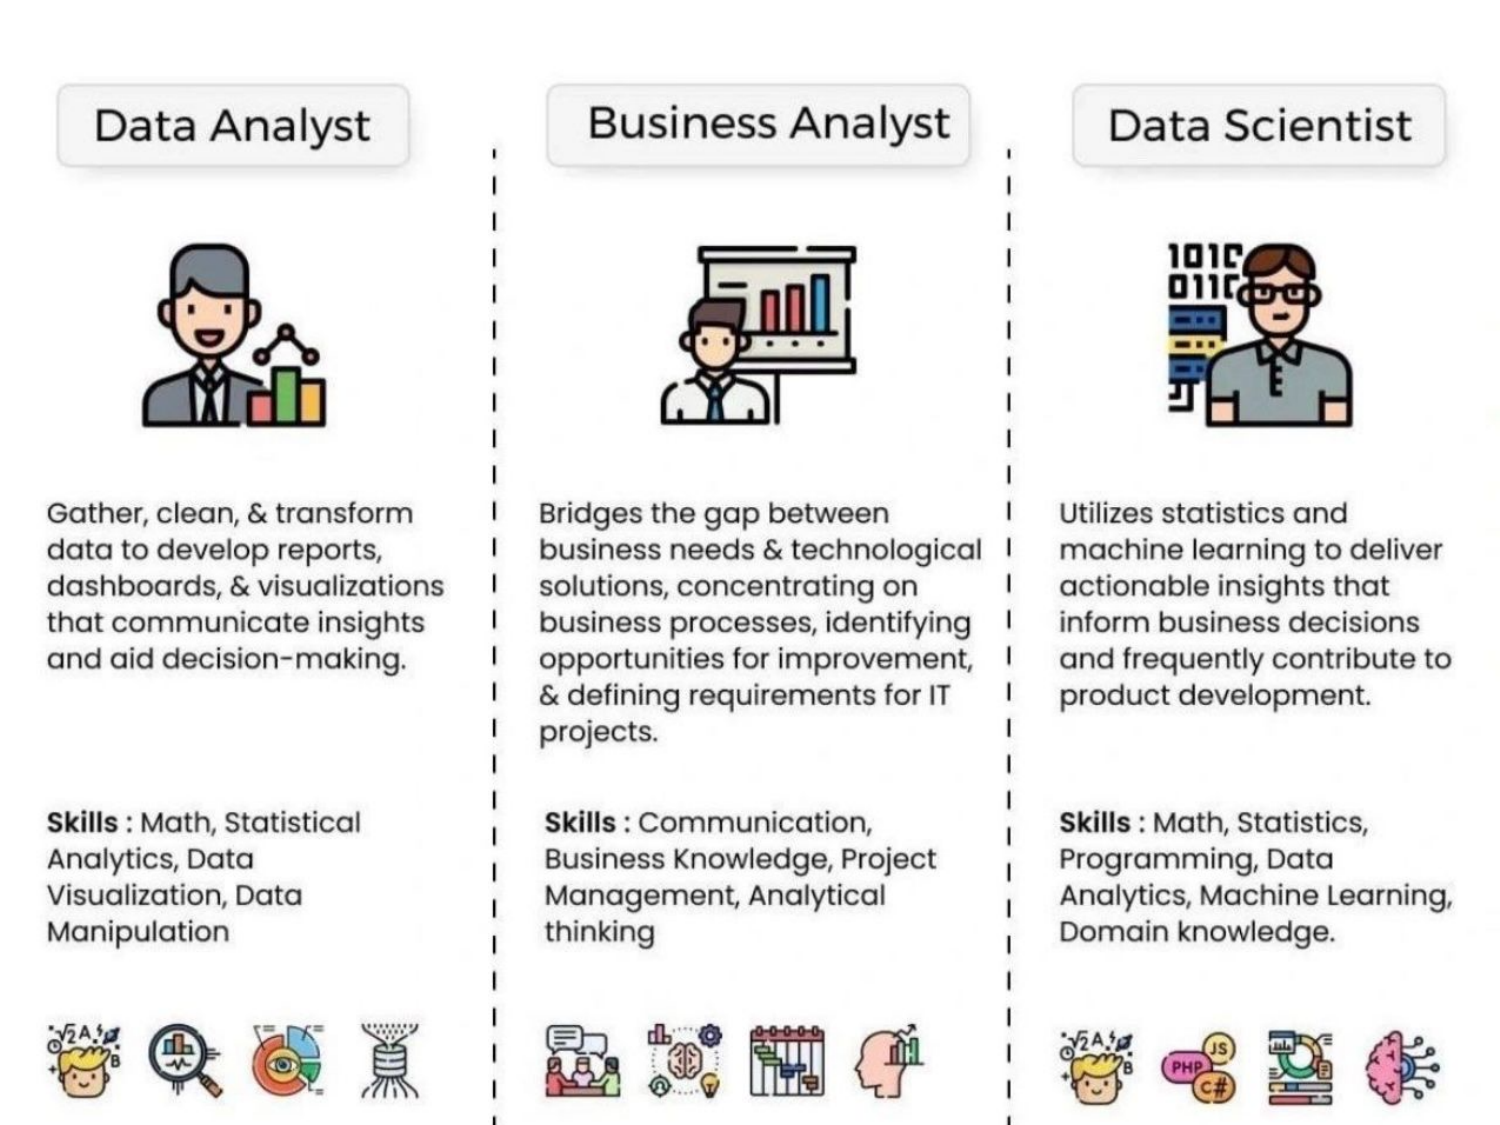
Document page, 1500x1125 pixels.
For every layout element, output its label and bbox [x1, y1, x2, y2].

list [0, 0, 1500, 1125]
